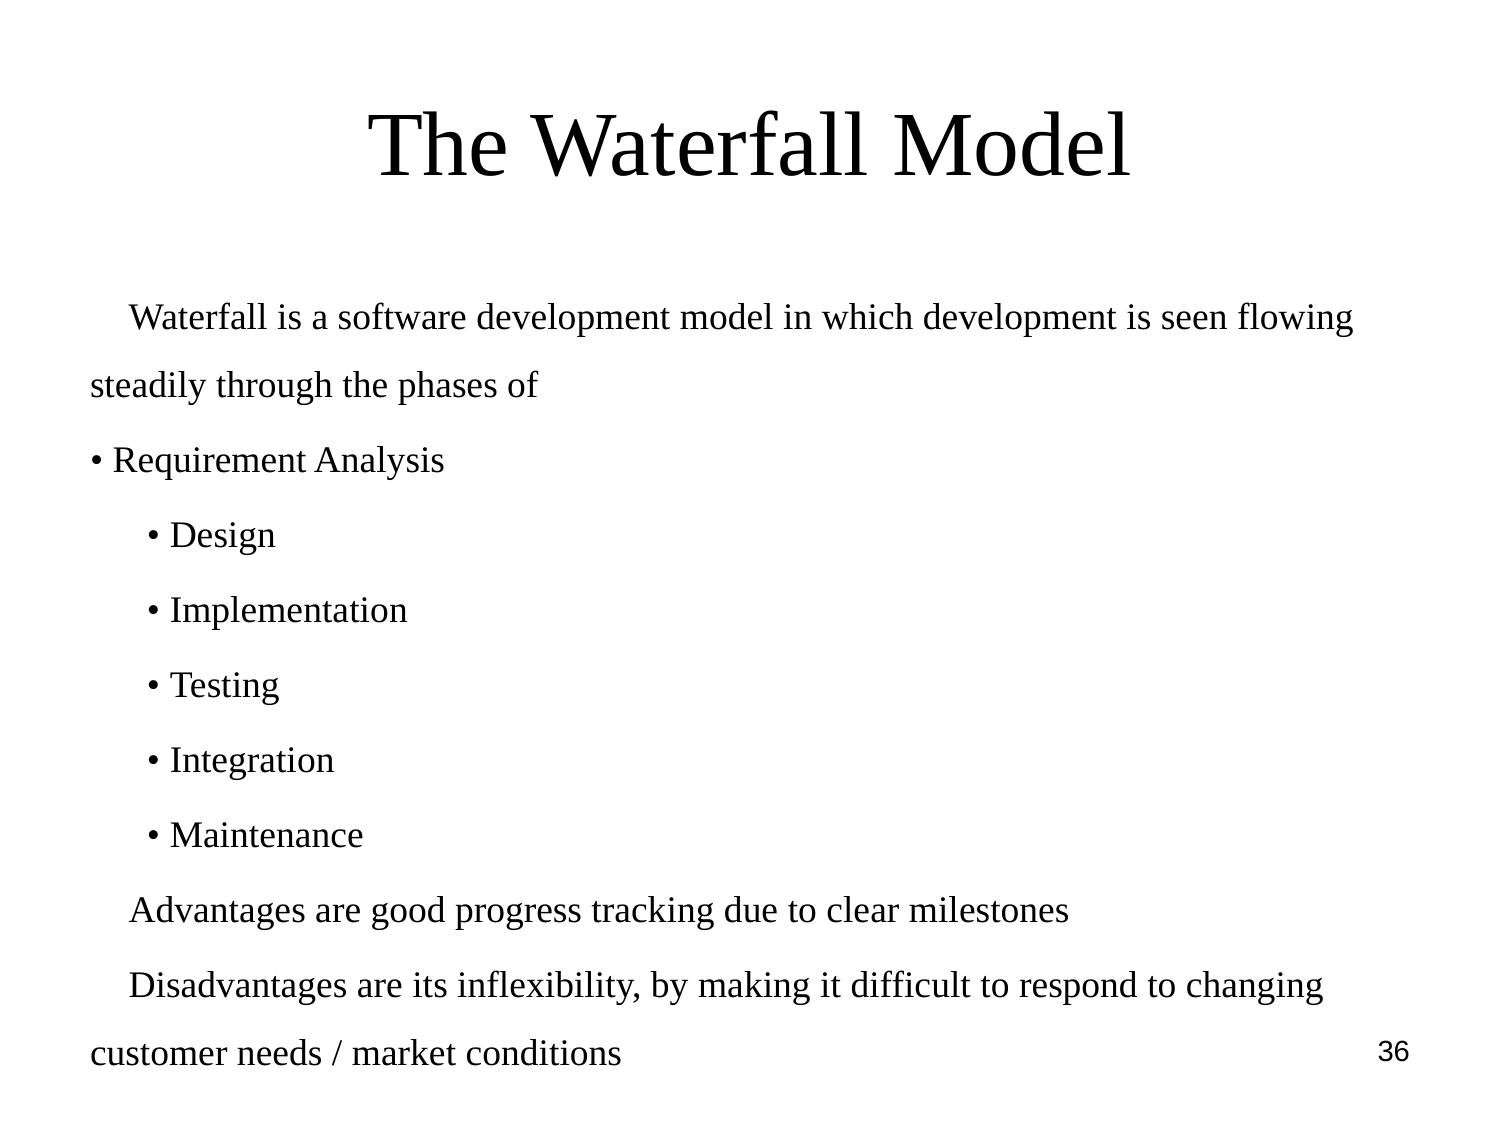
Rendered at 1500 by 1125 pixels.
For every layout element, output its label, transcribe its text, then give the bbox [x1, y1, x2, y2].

slide_number 36 [1074, 1024, 1426, 1103]
title The Waterfall Model [74, 44, 1426, 233]
list 􀁺 Waterfall is a software development model in which development is seen flowing steadily through the phases of • Requirement Analysis • Design • Implementation • Testing • Integration • Maintenance 􀁺 Advantages are good progress tracking due to clear milestones 􀁺 Disadvantages are its inflexibility, by making it difficult to respond to changing customer needs / market conditions [74, 262, 1426, 1006]
